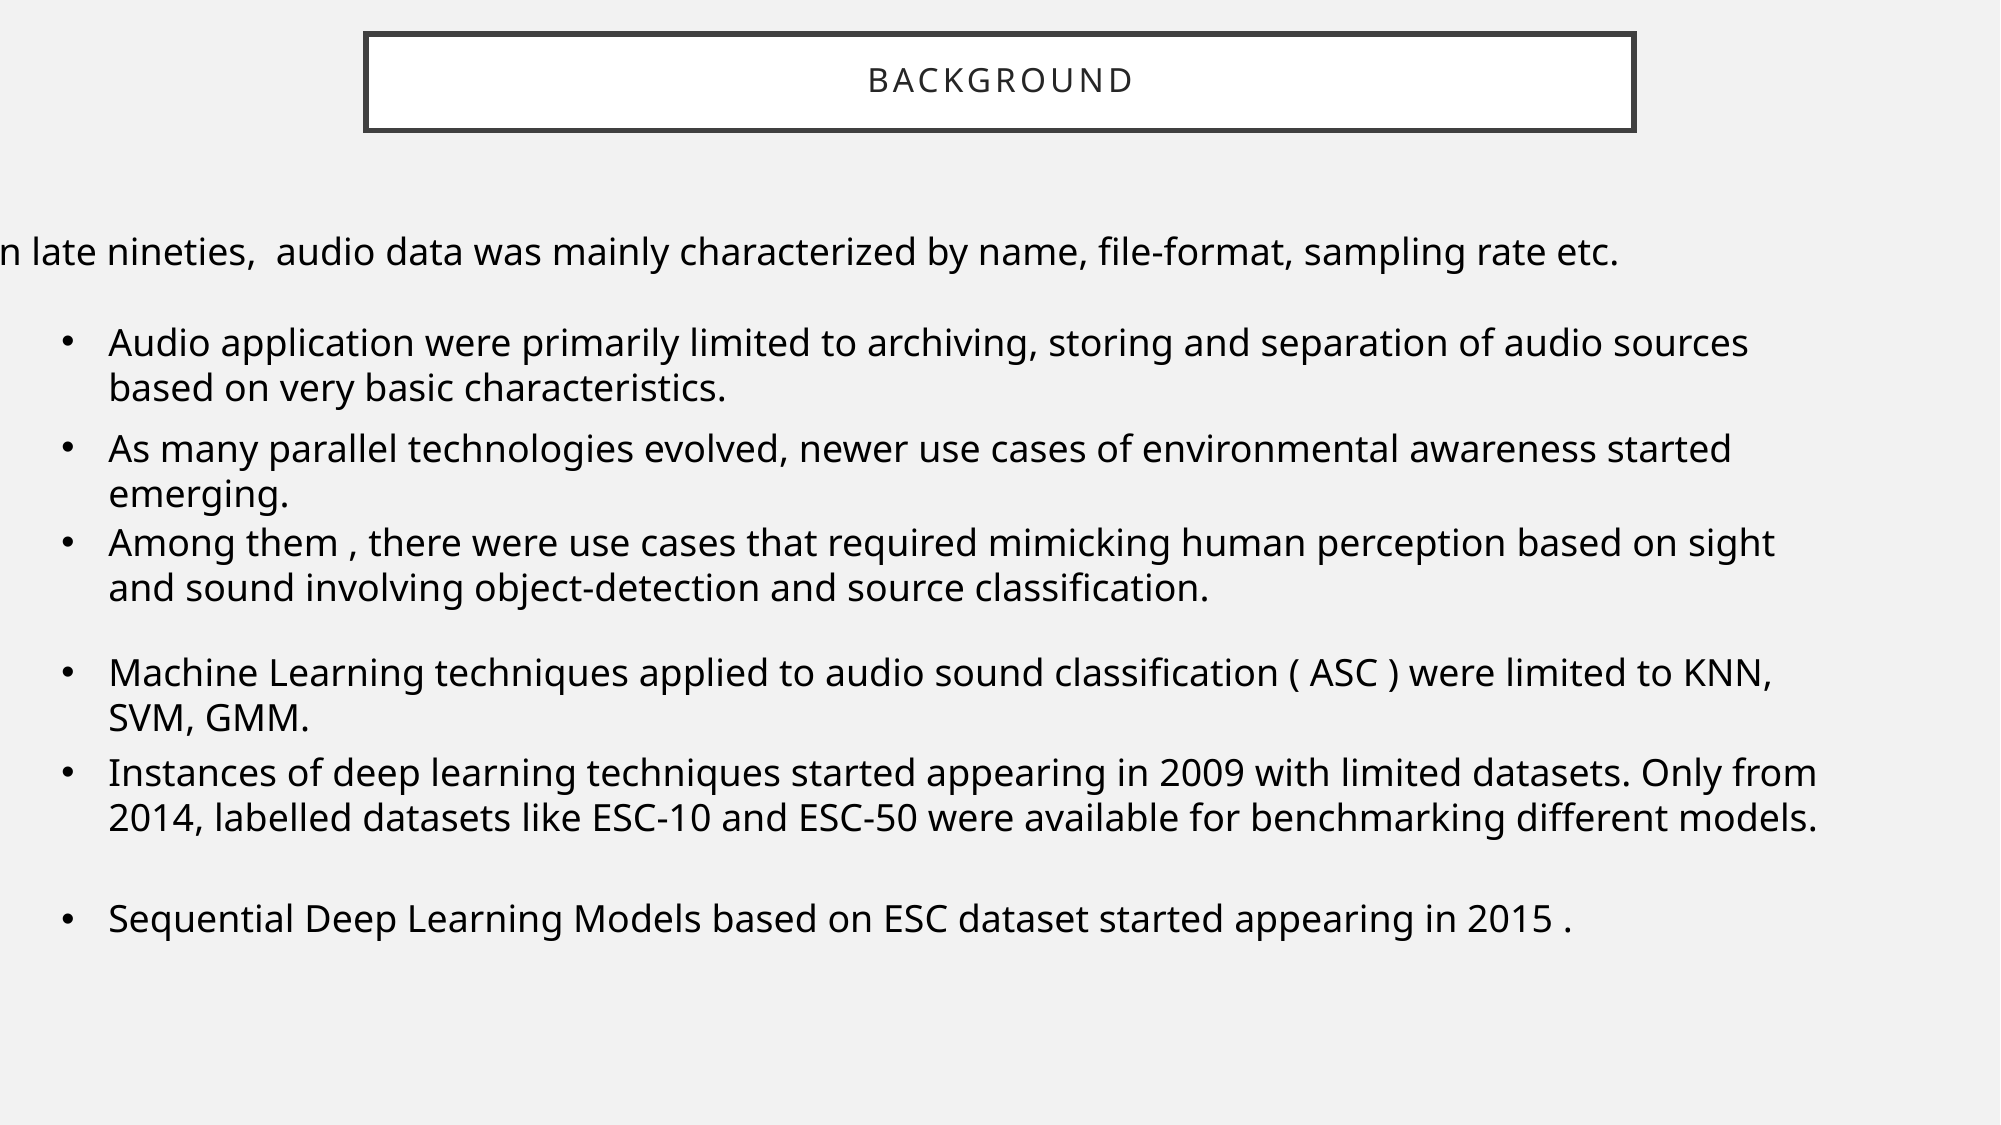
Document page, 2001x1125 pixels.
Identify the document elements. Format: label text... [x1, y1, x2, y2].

text_box In late nineties, audio data was mainly characterized by name, file-format, sampling rate etc. [0, 220, 1636, 281]
text_box Sequential Deep Learning Models based on ESC dataset started appearing in 2015 . [46, 888, 1855, 948]
title Background [363, 31, 1637, 133]
text_box Machine Learning techniques applied to audio sound classification ( ASC ) were limited to KNN, SVM, GMM. [46, 641, 1855, 741]
text_box As many parallel technologies evolved, newer use cases of environmental awareness started emerging. [46, 417, 1855, 511]
text_box Among them , there were use cases that required mimicking human perception based on sight and sound involving object-detection and source classification. [46, 511, 1855, 617]
text_box Instances of deep learning techniques started appearing in 2009 with limited datasets. Only from 2014, labelled datasets like ESC-10 and ESC-50 were available for benchmarking different models. [46, 741, 1855, 847]
text_box Audio application were primarily limited to archiving, storing and separation of audio sources based on very basic characteristics. [46, 311, 1855, 416]
